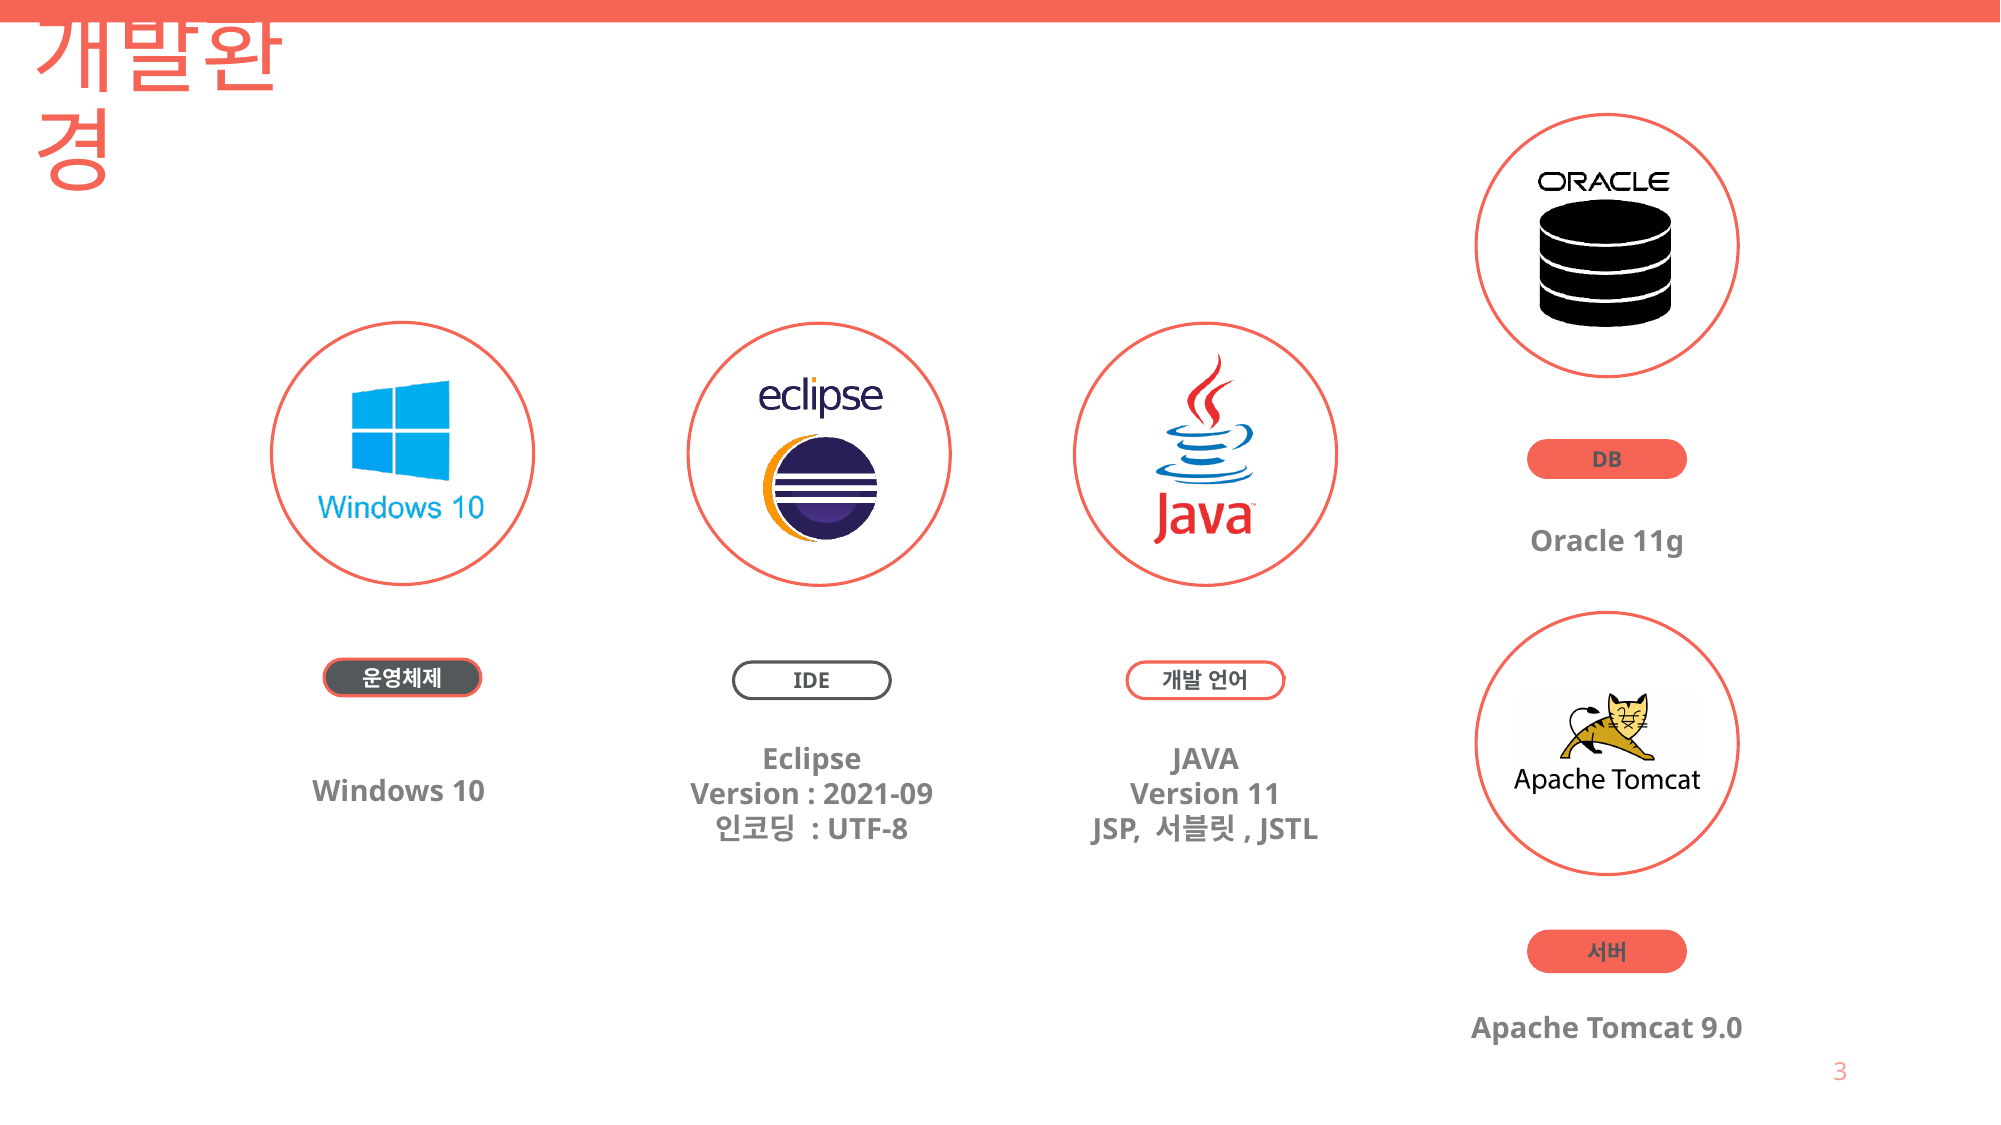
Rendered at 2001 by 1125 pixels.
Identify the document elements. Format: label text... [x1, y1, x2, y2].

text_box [1450, 612, 1765, 1100]
slide_number 3 [1412, 1042, 1863, 1103]
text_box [1450, 114, 1765, 612]
title 개발환경 [17, 32, 379, 179]
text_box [245, 274, 560, 863]
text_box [654, 323, 975, 866]
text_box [1048, 323, 1363, 866]
